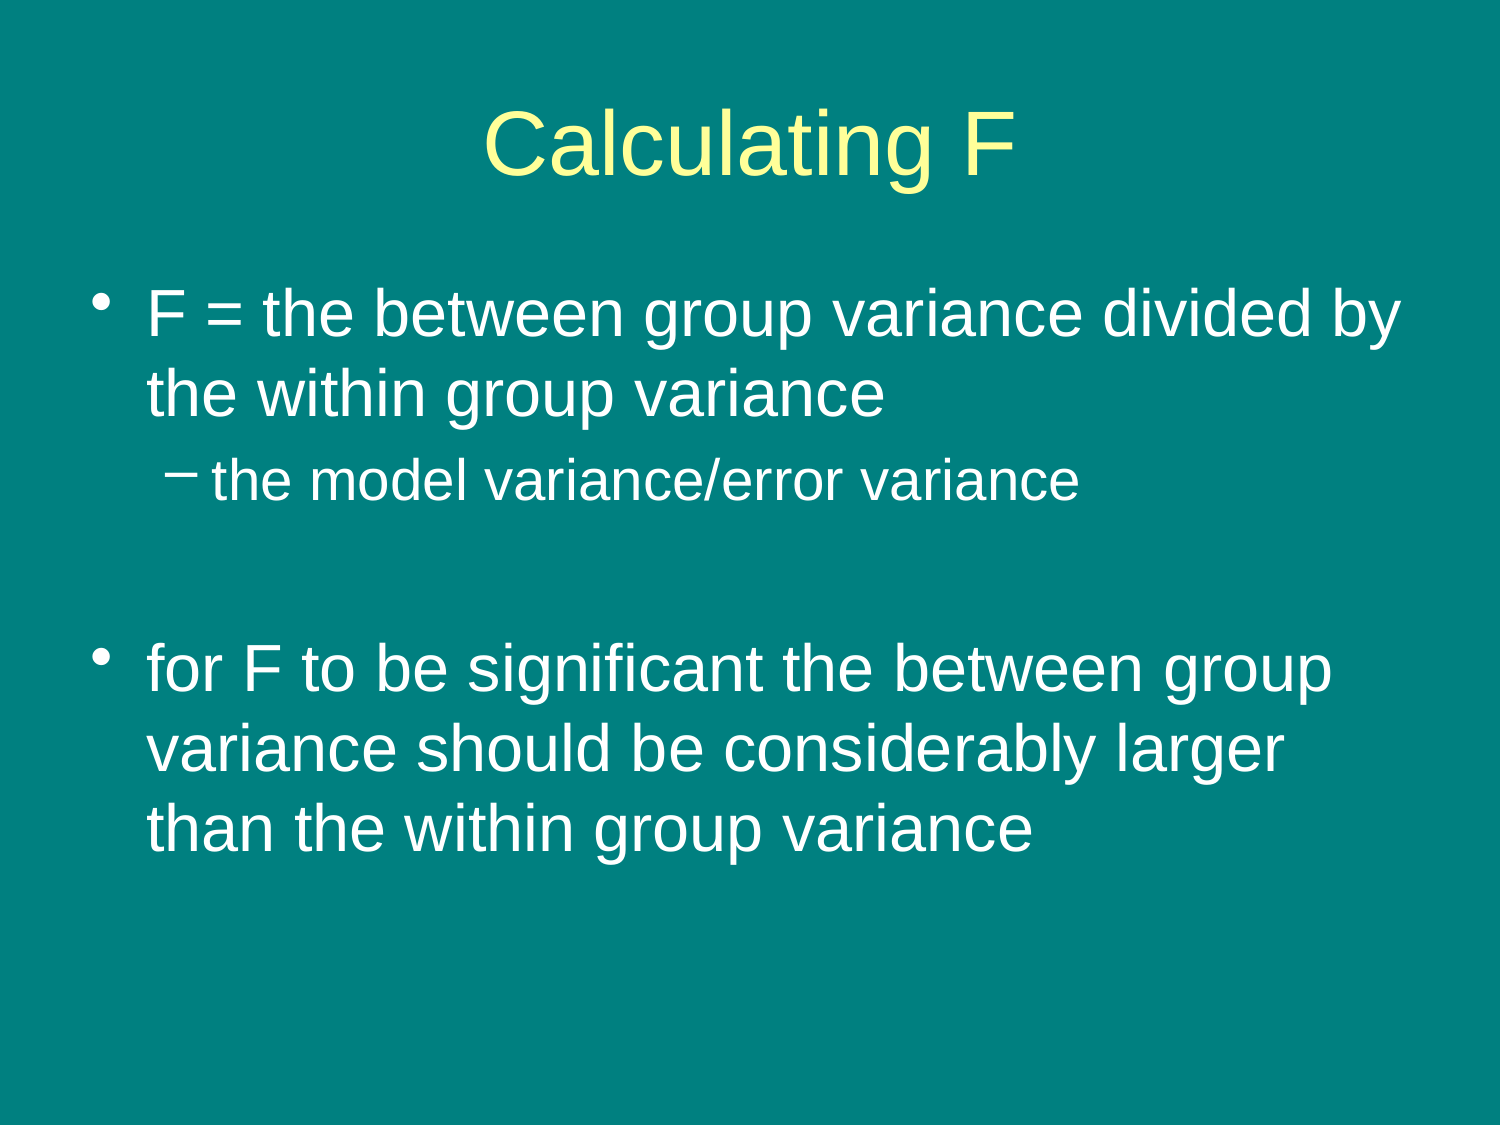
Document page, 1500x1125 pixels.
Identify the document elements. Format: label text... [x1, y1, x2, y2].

title Calculating F [75, 45, 1425, 233]
list F = the between group variance divided by the within group variance the model variance/error variance for F to be significant the between group variance should be considerably larger than the within group variance [75, 262, 1425, 1005]
